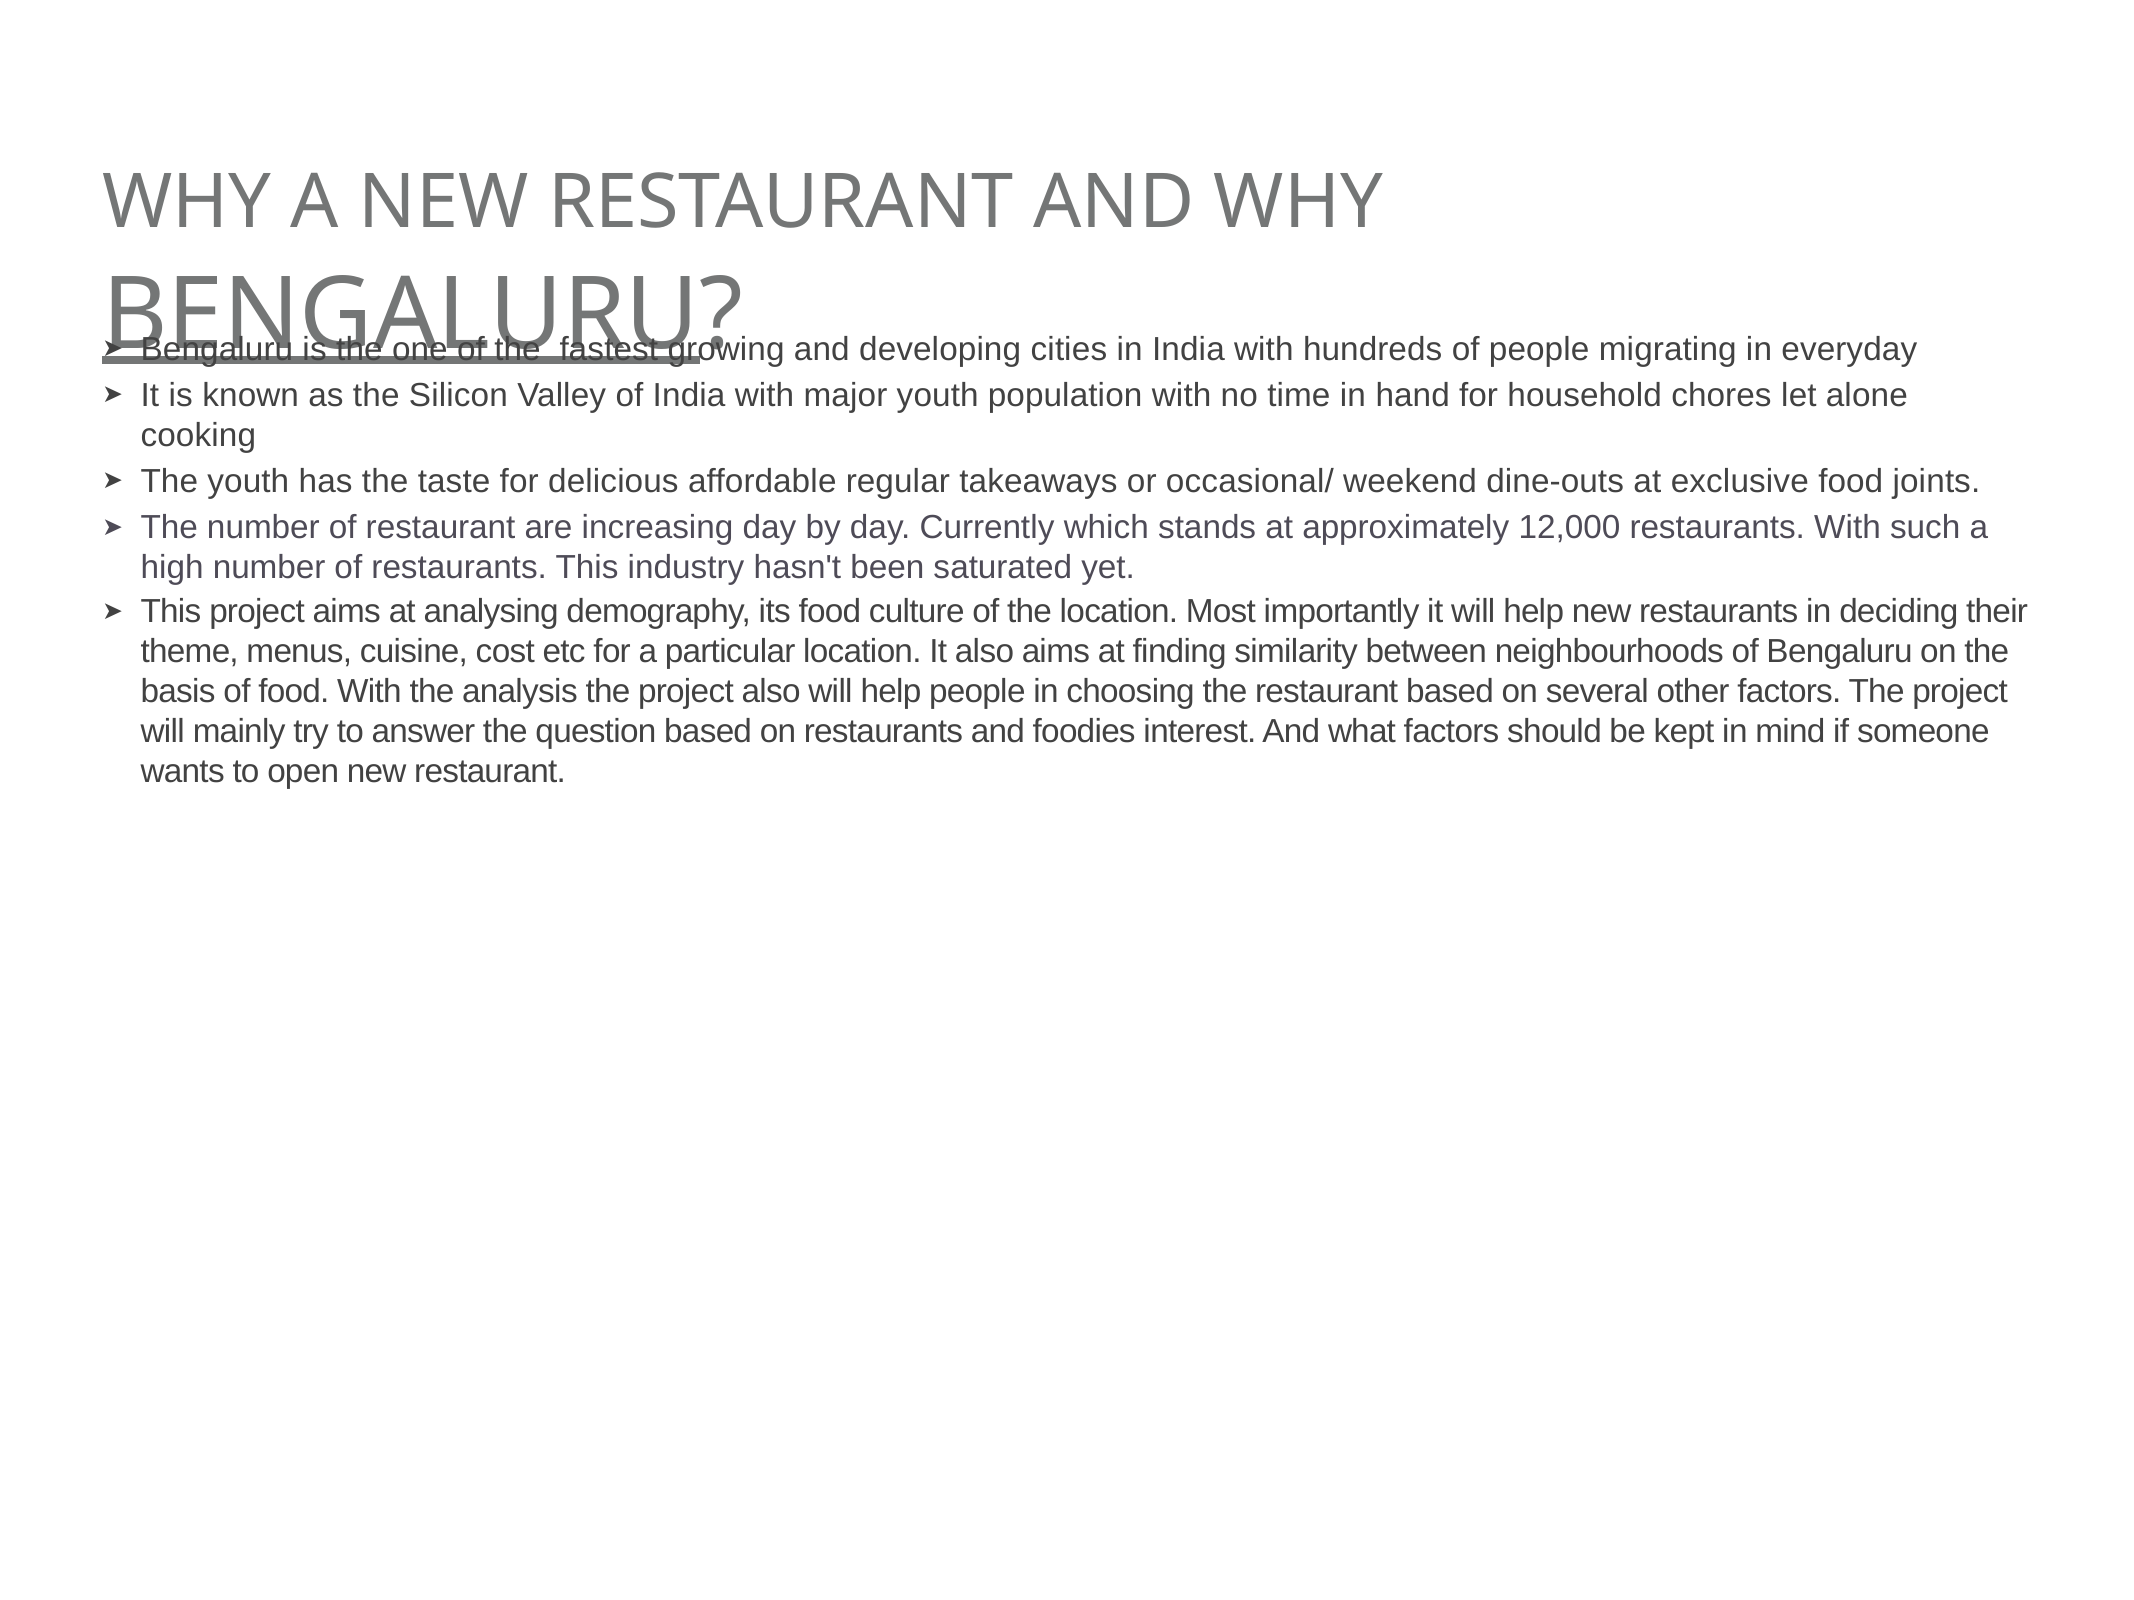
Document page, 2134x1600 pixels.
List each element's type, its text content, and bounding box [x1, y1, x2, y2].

list Bengaluru is the one of the fastest growing and developing cities in India with hundreds of people migrating in everyday It is known as the Silicon Valley of India with major youth population with no time in hand for household chores let alone cooking The youth has the taste for delicious affordable regular takeaways or occasional/ weekend dine-outs at exclusive food joints. The number of restaurant are increasing day by day. Currently which stands at approximately 12,000 restaurants. With such a high number of restaurants. This industry hasn't been saturated yet. This project aims at analysing demography, its food culture of the location. Most importantly it will help new restaurants in deciding their theme, menus, cuisine, cost etc for a particular location. It also aims at finding similarity between neighbourhoods of Bengaluru on the basis of food. With the analysis the project also will help people in choosing the restaurant based on several other factors. The project will mainly try to answer the question based on restaurants and foodies interest. And what factors should be kept in mind if someone wants to open new restaurant. [93, 318, 2041, 1505]
title Why a new Restaurant and why bengaluru? [93, 118, 2041, 238]
